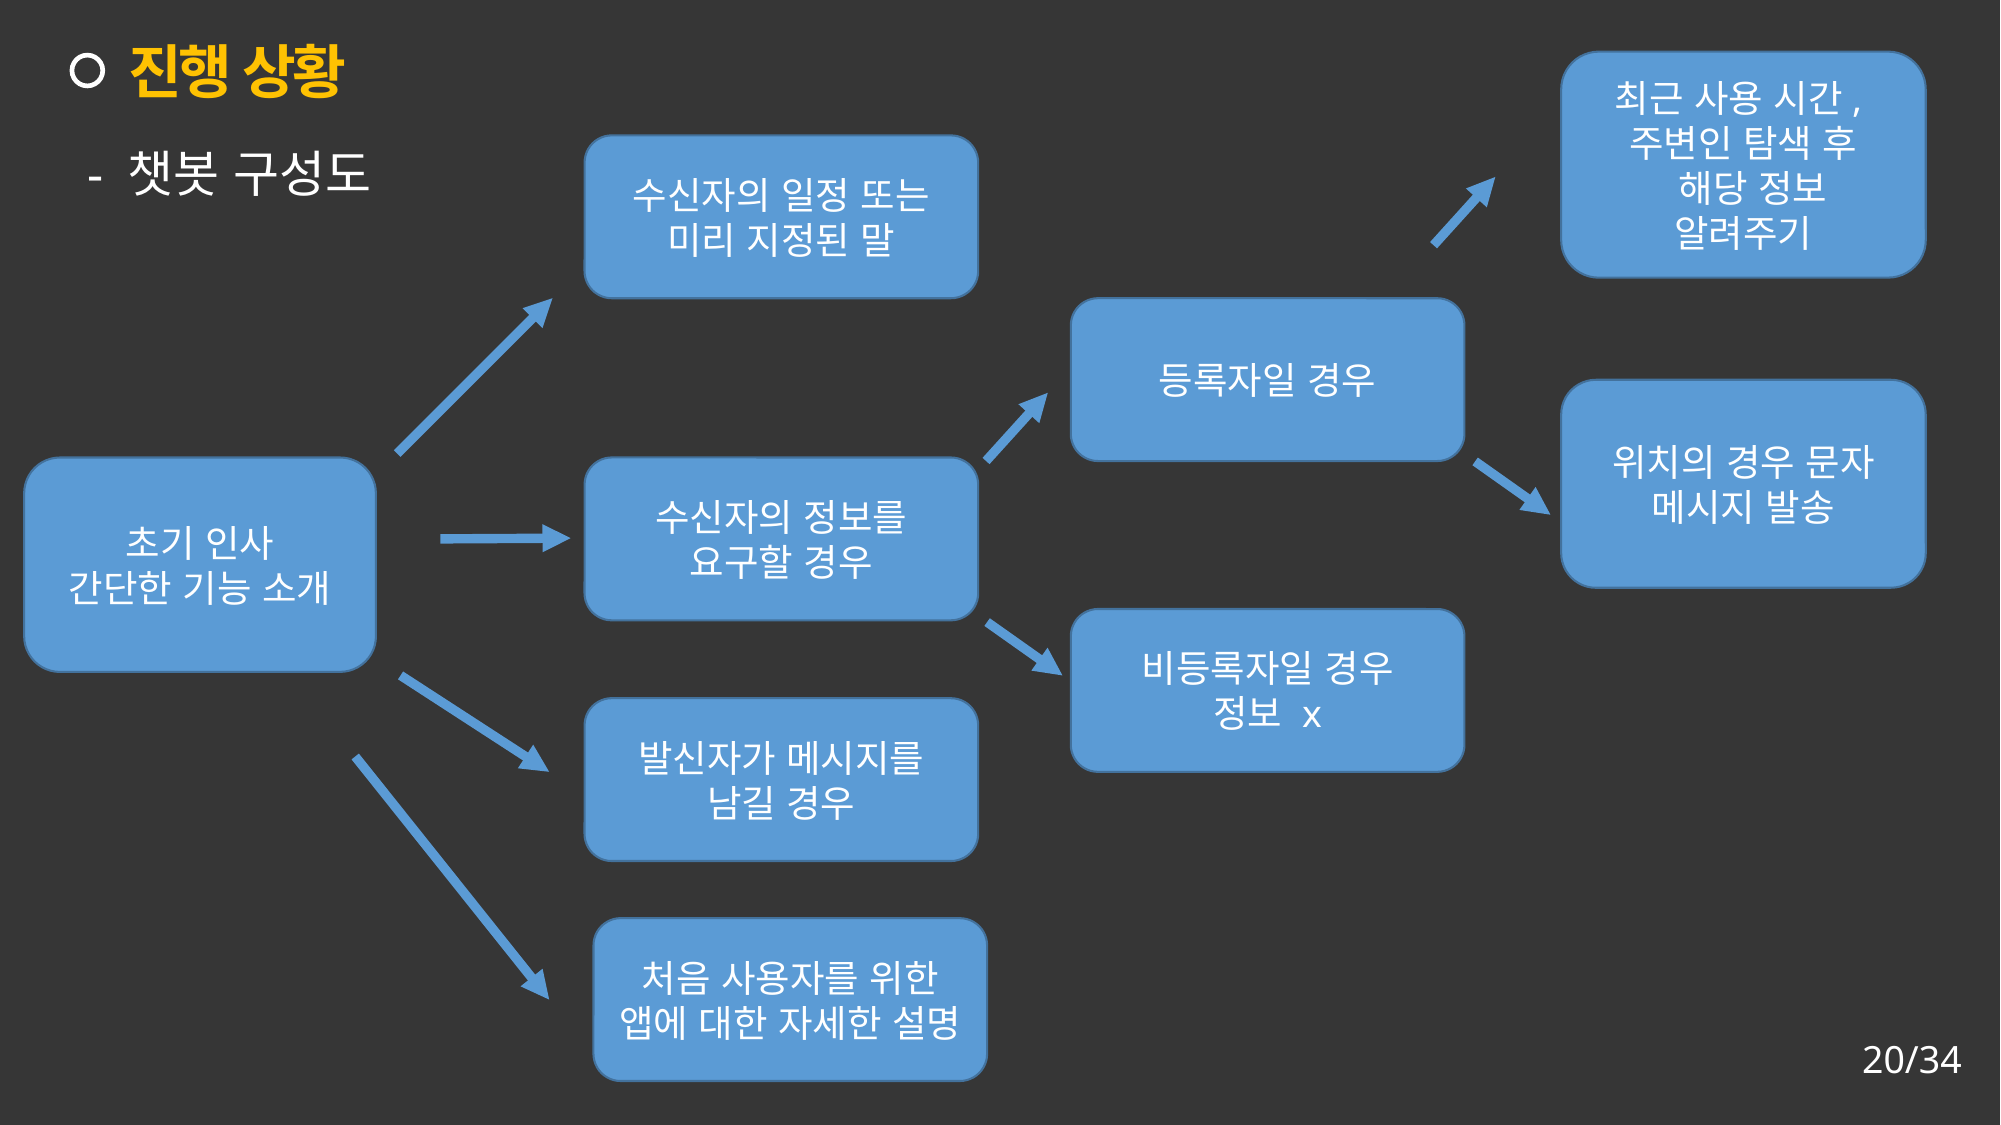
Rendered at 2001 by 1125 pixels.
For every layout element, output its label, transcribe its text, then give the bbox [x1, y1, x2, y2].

text_box 등록자일 경우 [1069, 297, 1466, 463]
text_box 20/34 [1847, 1028, 1977, 1089]
text_box 최근 사용 시간, 주변인 탐색 후 해당 정보 알려주기 [1560, 50, 1927, 279]
text_box 처음 사용자를 위한 앱에 대한 자세한 설명 [592, 917, 989, 1083]
text_box - 챗봇 구성도 [72, 135, 387, 211]
text_box 수신자의 일정 또는 미리 지정된 말 [583, 134, 980, 300]
text_box 위치의 경우 문자 메시지 발송 [1560, 378, 1927, 589]
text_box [355, 756, 550, 1000]
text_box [986, 392, 1048, 461]
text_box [1475, 461, 1551, 515]
text_box 발신자가 메시지를 남길 경우 [583, 697, 980, 863]
text_box 진행 상황 [113, 27, 362, 113]
text_box 수신자의 정보를 요구할 경우 [583, 456, 980, 622]
text_box [70, 54, 104, 87]
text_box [397, 298, 553, 454]
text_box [987, 622, 1063, 676]
text_box 비등록자일 경우 정보 x [1069, 607, 1466, 773]
text_box 초기 인사 간단한 기능 소개 [23, 456, 377, 673]
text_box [1433, 176, 1496, 246]
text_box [400, 675, 550, 756]
